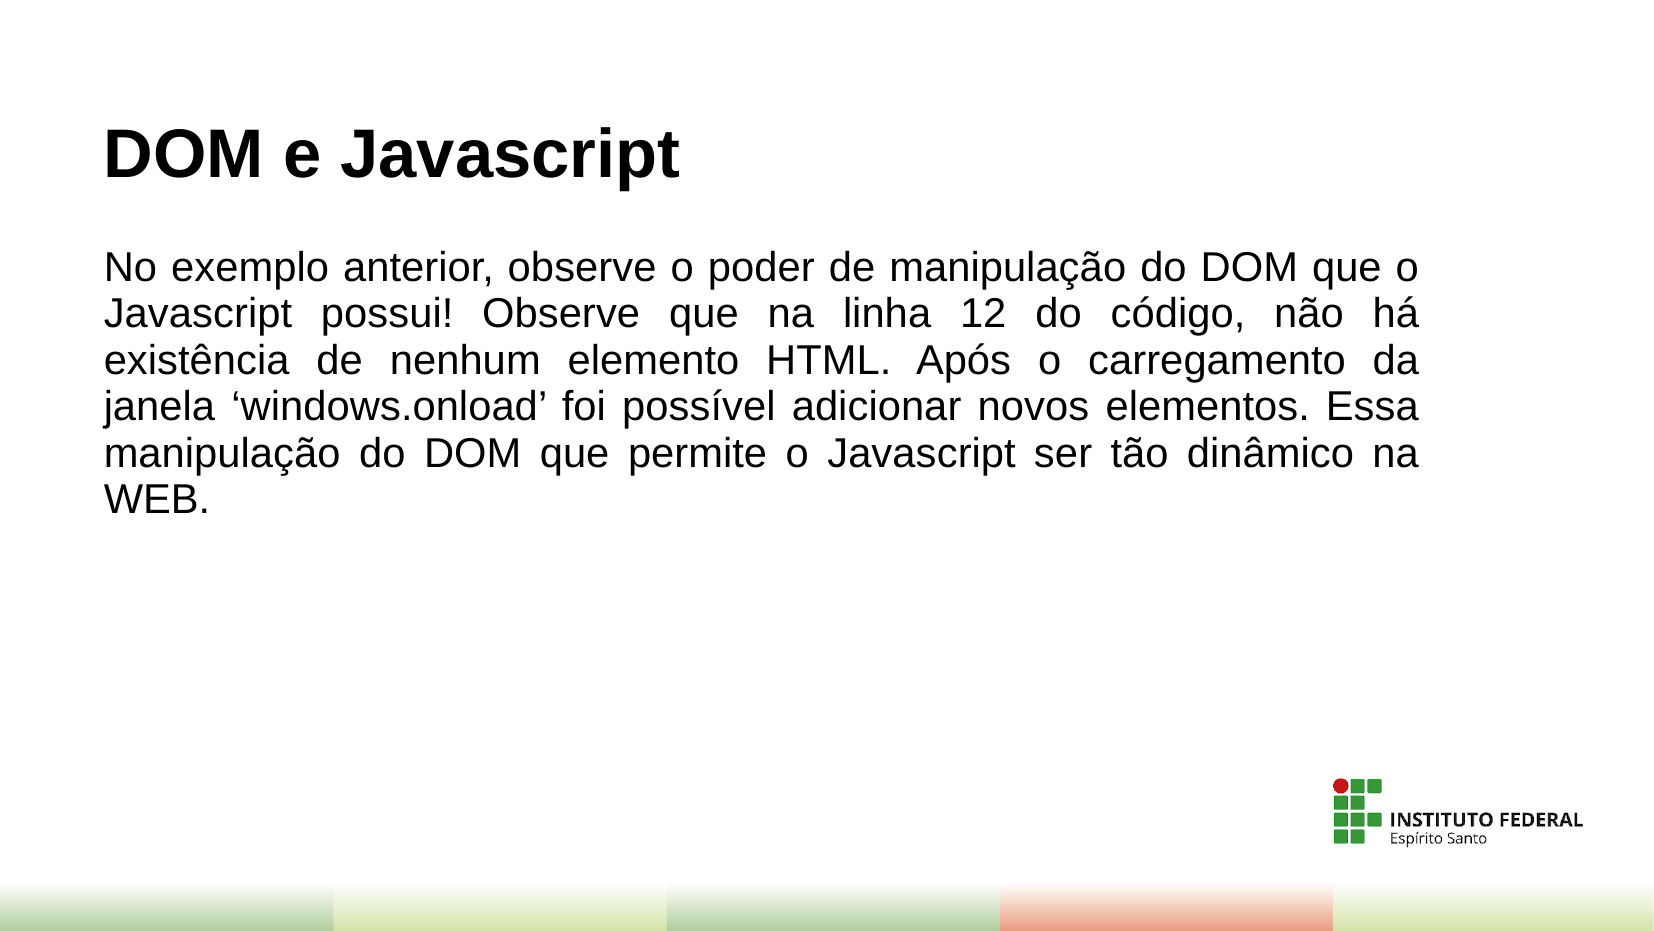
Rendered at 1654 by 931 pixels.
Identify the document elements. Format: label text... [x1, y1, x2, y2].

picture [0, 0, 1654, 931]
subtitle No exemplo anterior, observe o poder de manipulação do DOM que o Javascript possui! Observe que na linha 12 do código, não há existência de nenhum elemento HTML. Após o carregamento da janela ‘windows.onload’ foi possível adicionar novos elementos. Essa manipulação do DOM que permite o Javascript ser tão dinâmico na WEB. [103, 240, 1421, 764]
title DOM e Javascript [103, 34, 1560, 276]
